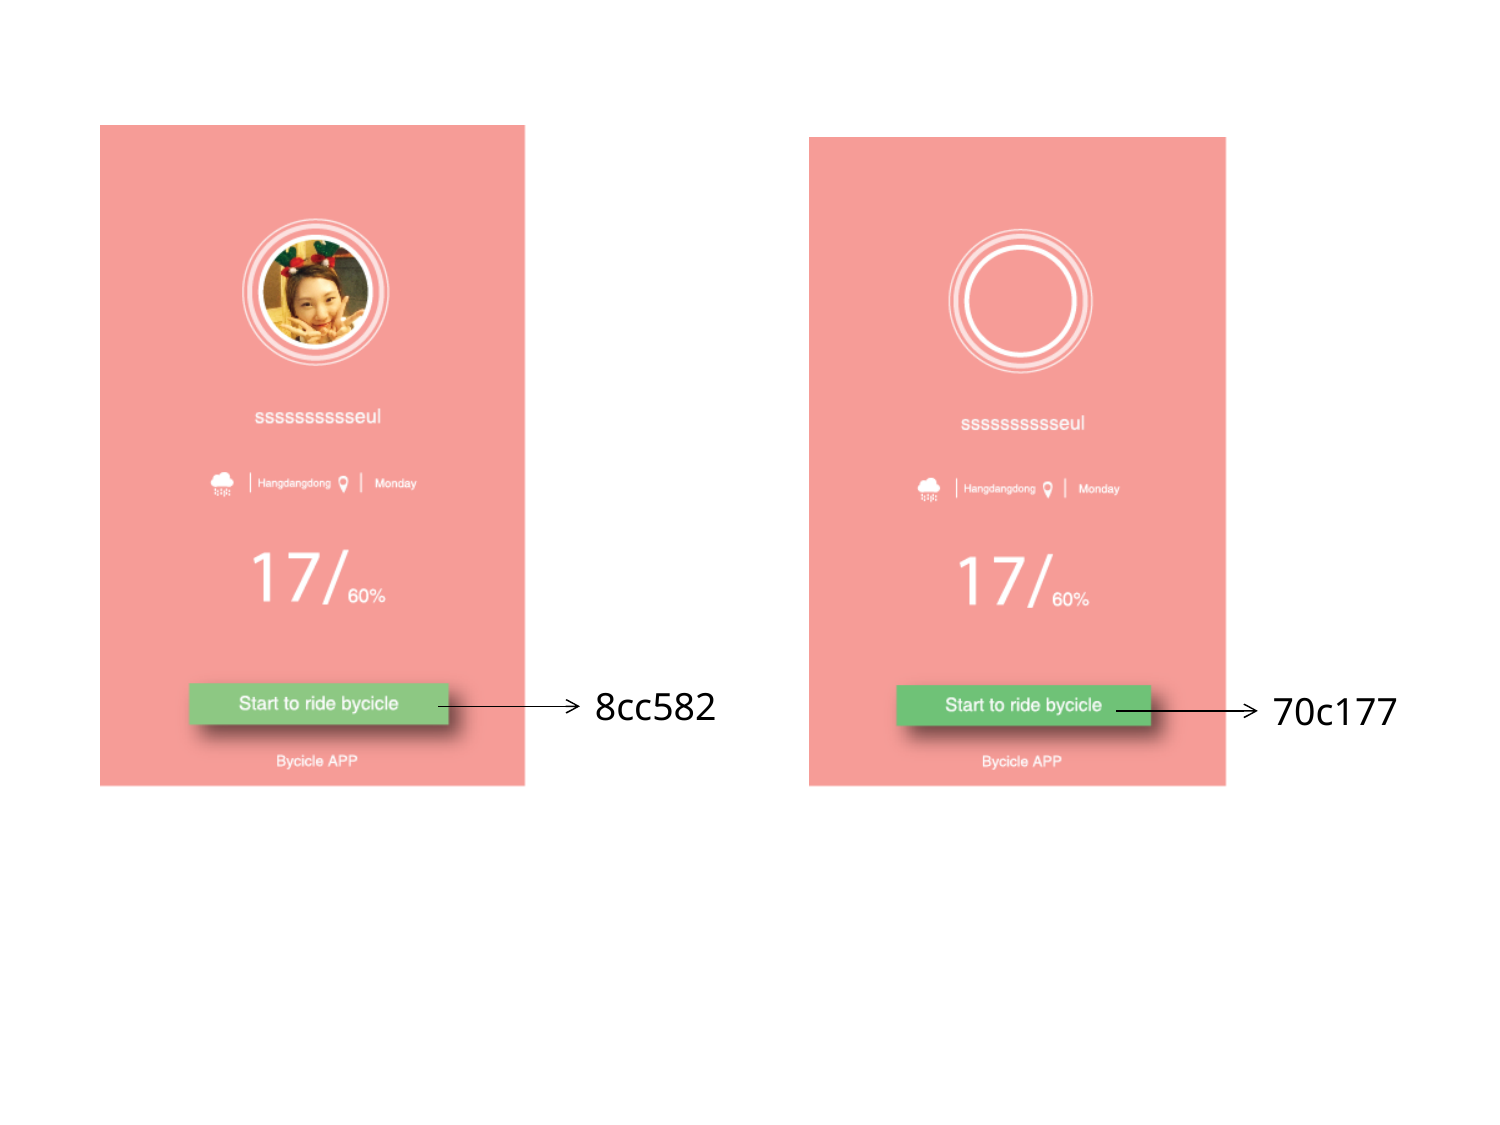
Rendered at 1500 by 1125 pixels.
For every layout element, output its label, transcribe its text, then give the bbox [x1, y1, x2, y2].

picture [808, 136, 1228, 788]
text_box 8cc582 [579, 676, 769, 736]
picture [100, 125, 526, 788]
text_box 70c177 [1257, 680, 1447, 741]
